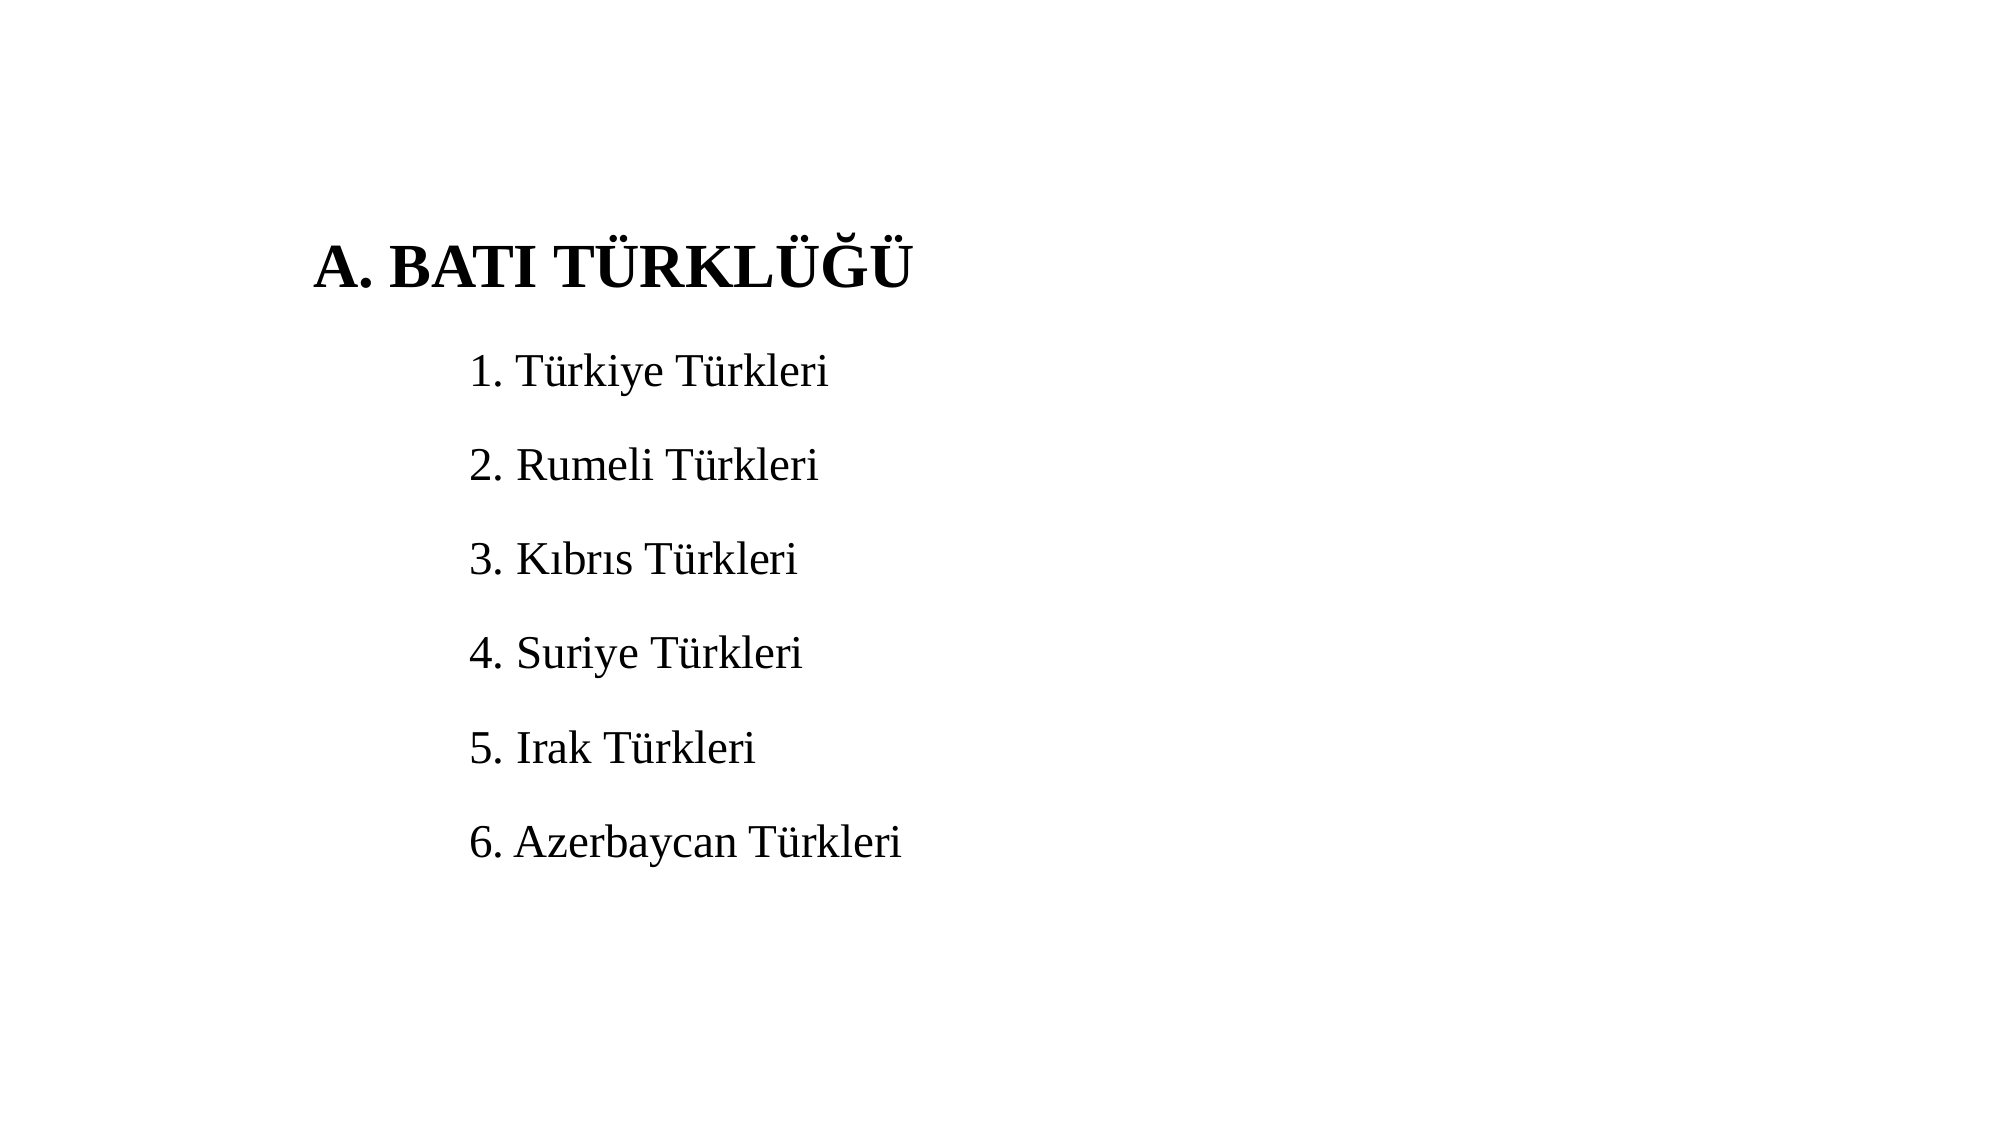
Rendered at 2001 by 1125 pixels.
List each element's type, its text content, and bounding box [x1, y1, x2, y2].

list A. BATI TÜRKLÜĞÜ 1. Türkiye Türkleri 2. Rumeli Türkleri 3. Kıbrıs Türkleri 4. Suriye Türkleri 5. Irak Türkleri 6. Azerbaycan Türkleri [137, 166, 1863, 881]
